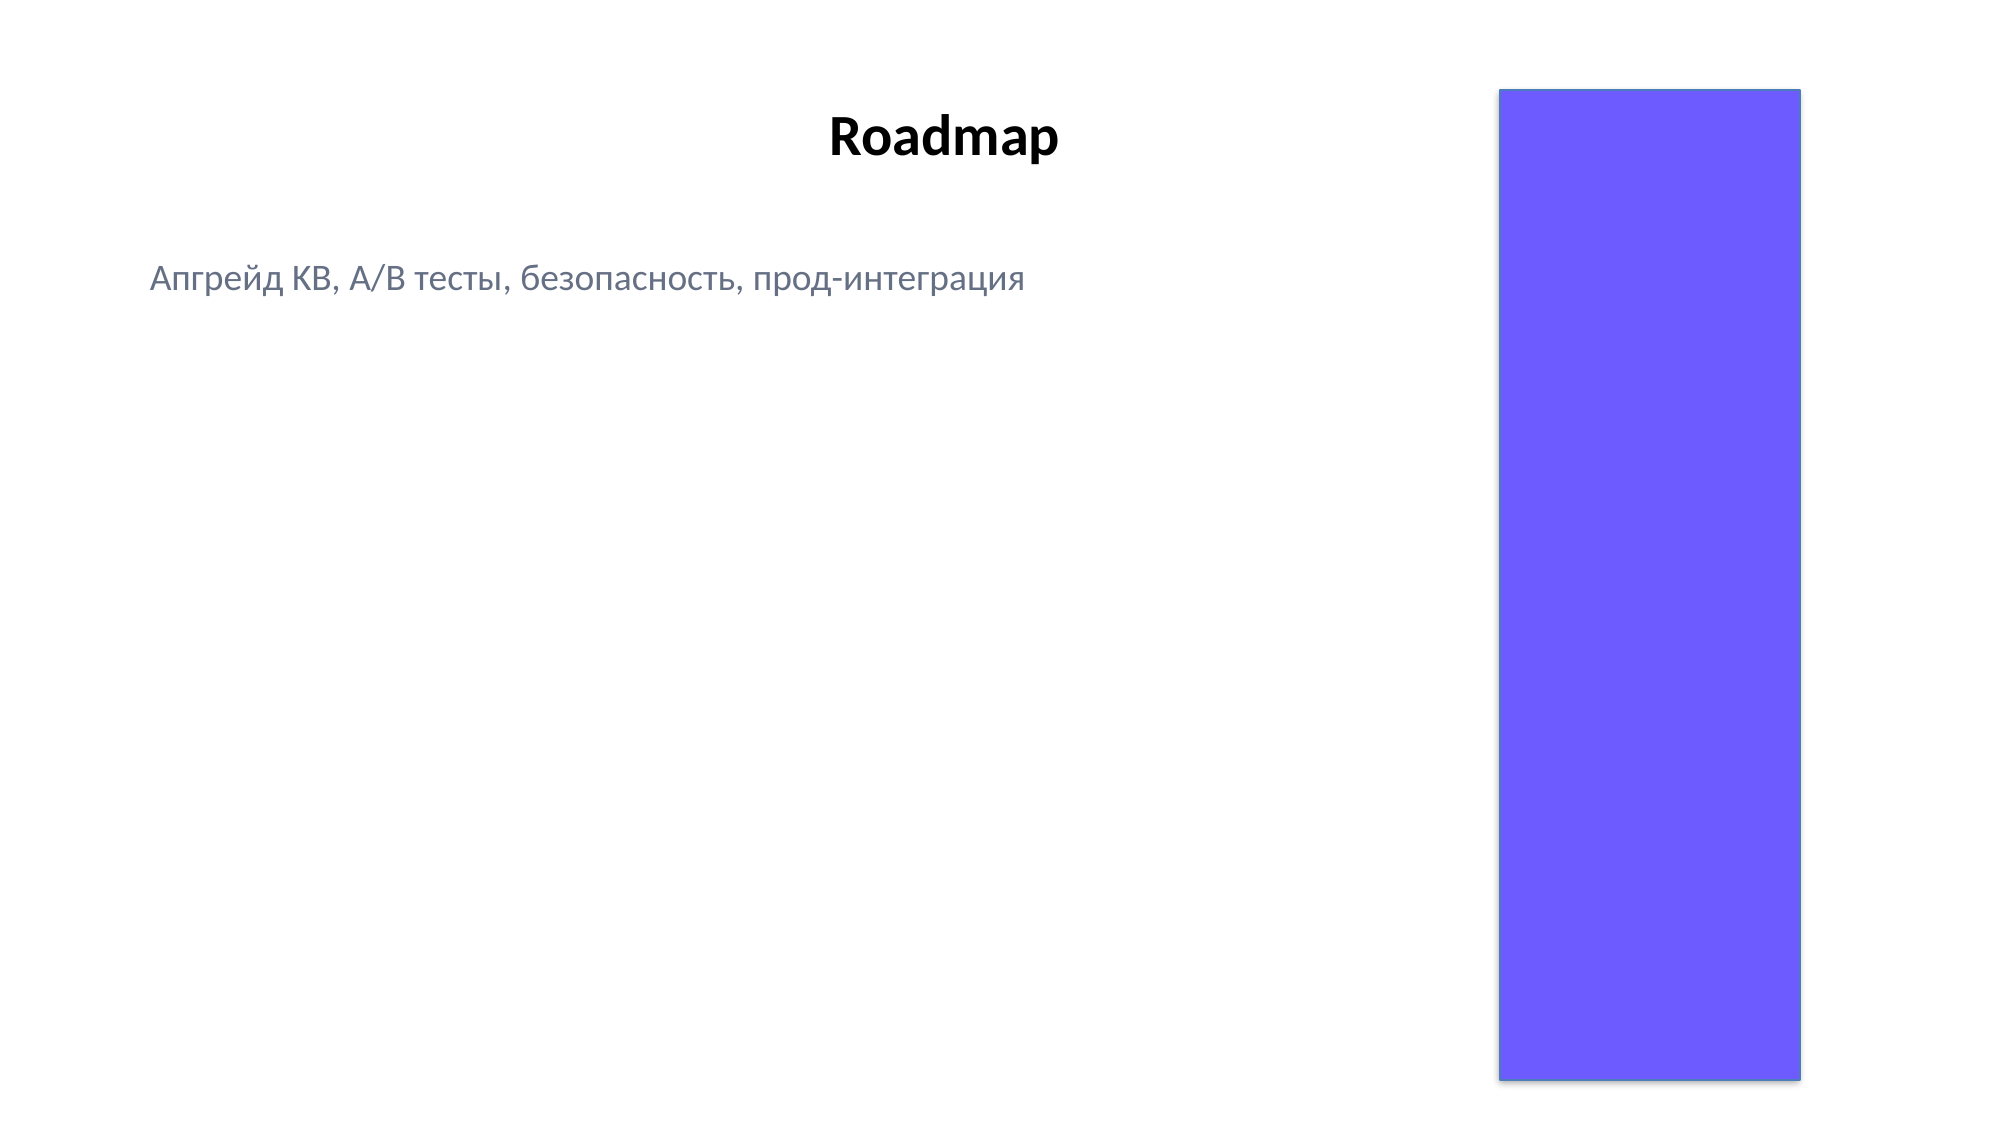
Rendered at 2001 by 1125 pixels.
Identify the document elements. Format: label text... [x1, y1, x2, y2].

text_box Апгрейд KB, A/B тесты, безопасность, прод-интеграция [134, 239, 1155, 305]
text_box [1499, 89, 1801, 1081]
text_box Roadmap [814, 90, 1076, 175]
